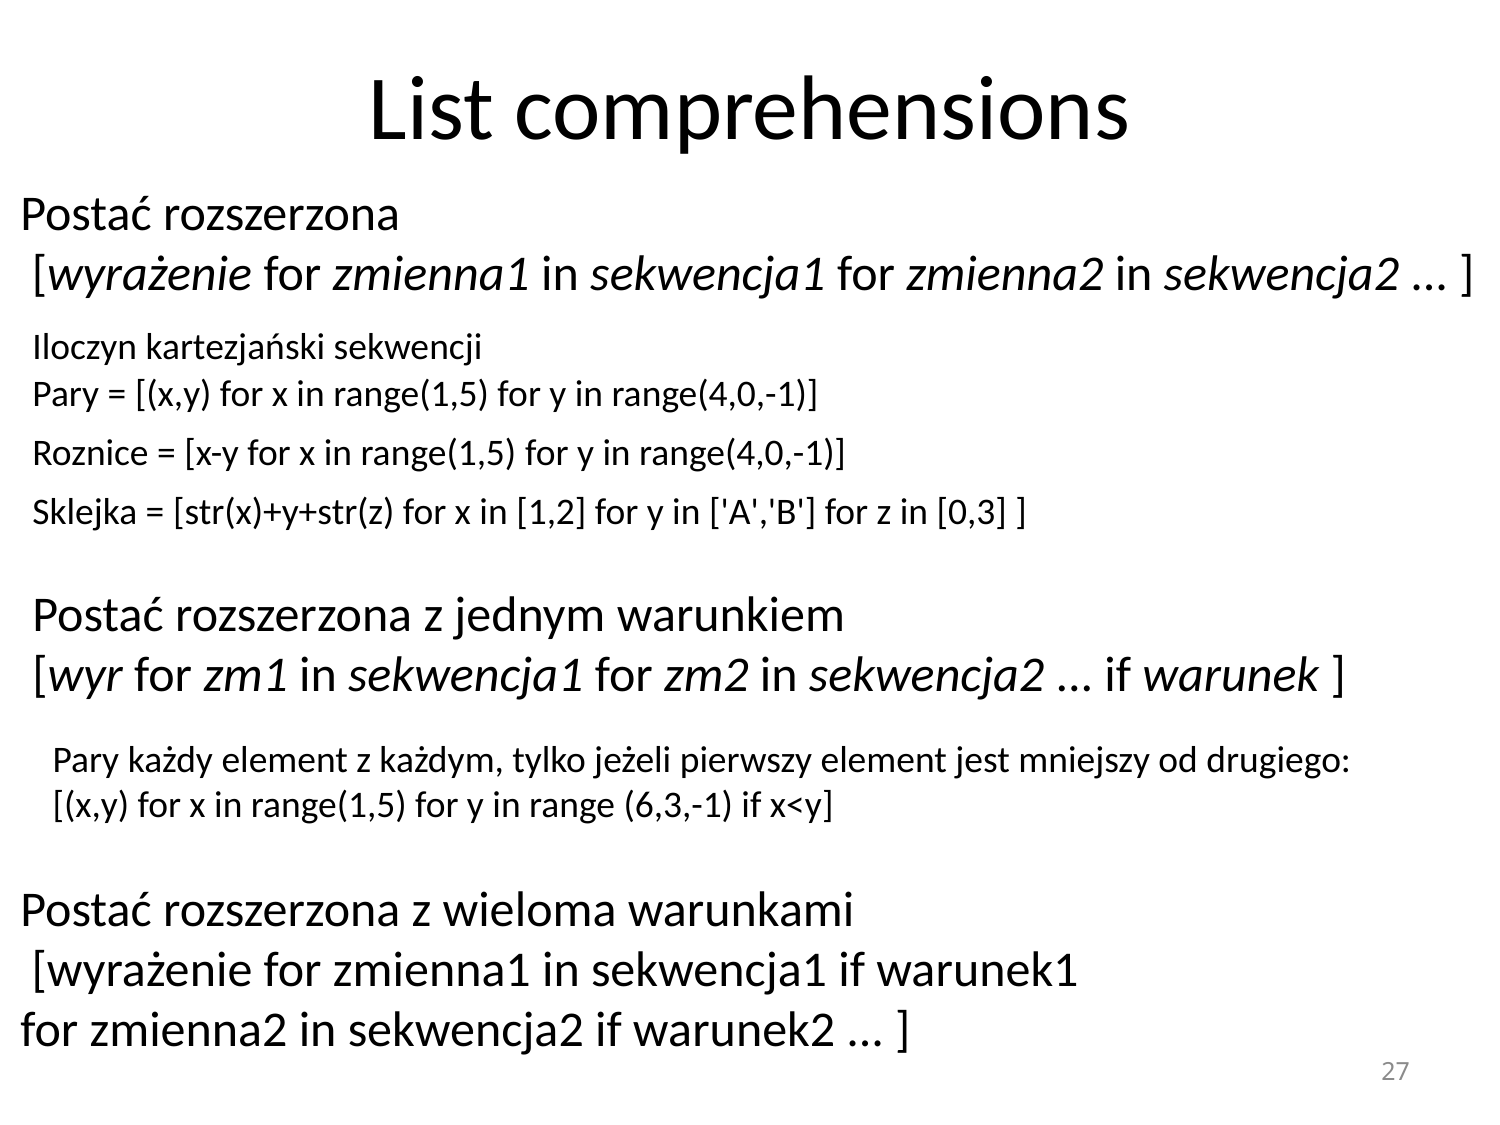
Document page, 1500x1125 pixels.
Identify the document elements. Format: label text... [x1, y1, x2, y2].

text_box Postać rozszerzona z jednym warunkiem [wyr for zm1 in sekwencja1 for zm2 in sekwencja2 ... if warunek ] [17, 574, 1447, 709]
text_box Postać rozszerzona [wyrażenie for zmienna1 in sekwencja1 for zmienna2 in sekwencja2 ... ] [5, 172, 1500, 308]
text_box Postać rozszerzona z wieloma warunkami [wyrażenie for zmienna1 in sekwencja1 if warunek1 for zmienna2 in sekwencja2 if warunek2 ... ] [5, 869, 1341, 1065]
text_box Roznice = [x-y for x in range(1,5) for y in range(4,0,-1)] [17, 420, 1282, 479]
text_box Sklejka = [str(x)+y+str(z) for x in [1,2] for y in ['A','B'] for z in [0,3] ] [17, 479, 1329, 540]
slide_number 27 [1074, 1042, 1425, 1103]
text_box Pary każdy element z każdym, tylko jeżeli pierwszy element jest mniejszy od drugiego: [(x,y) for x in range(1,5) for y in range (6,3,-1) if x<y] [29, 727, 1471, 833]
text_box Pary = [(x,y) for x in range(1,5) for y in range(4,0,-1)] [17, 361, 1081, 420]
text_box Iloczyn kartezjański sekwencji [17, 314, 880, 374]
title List comprehensions [74, 8, 1426, 172]
